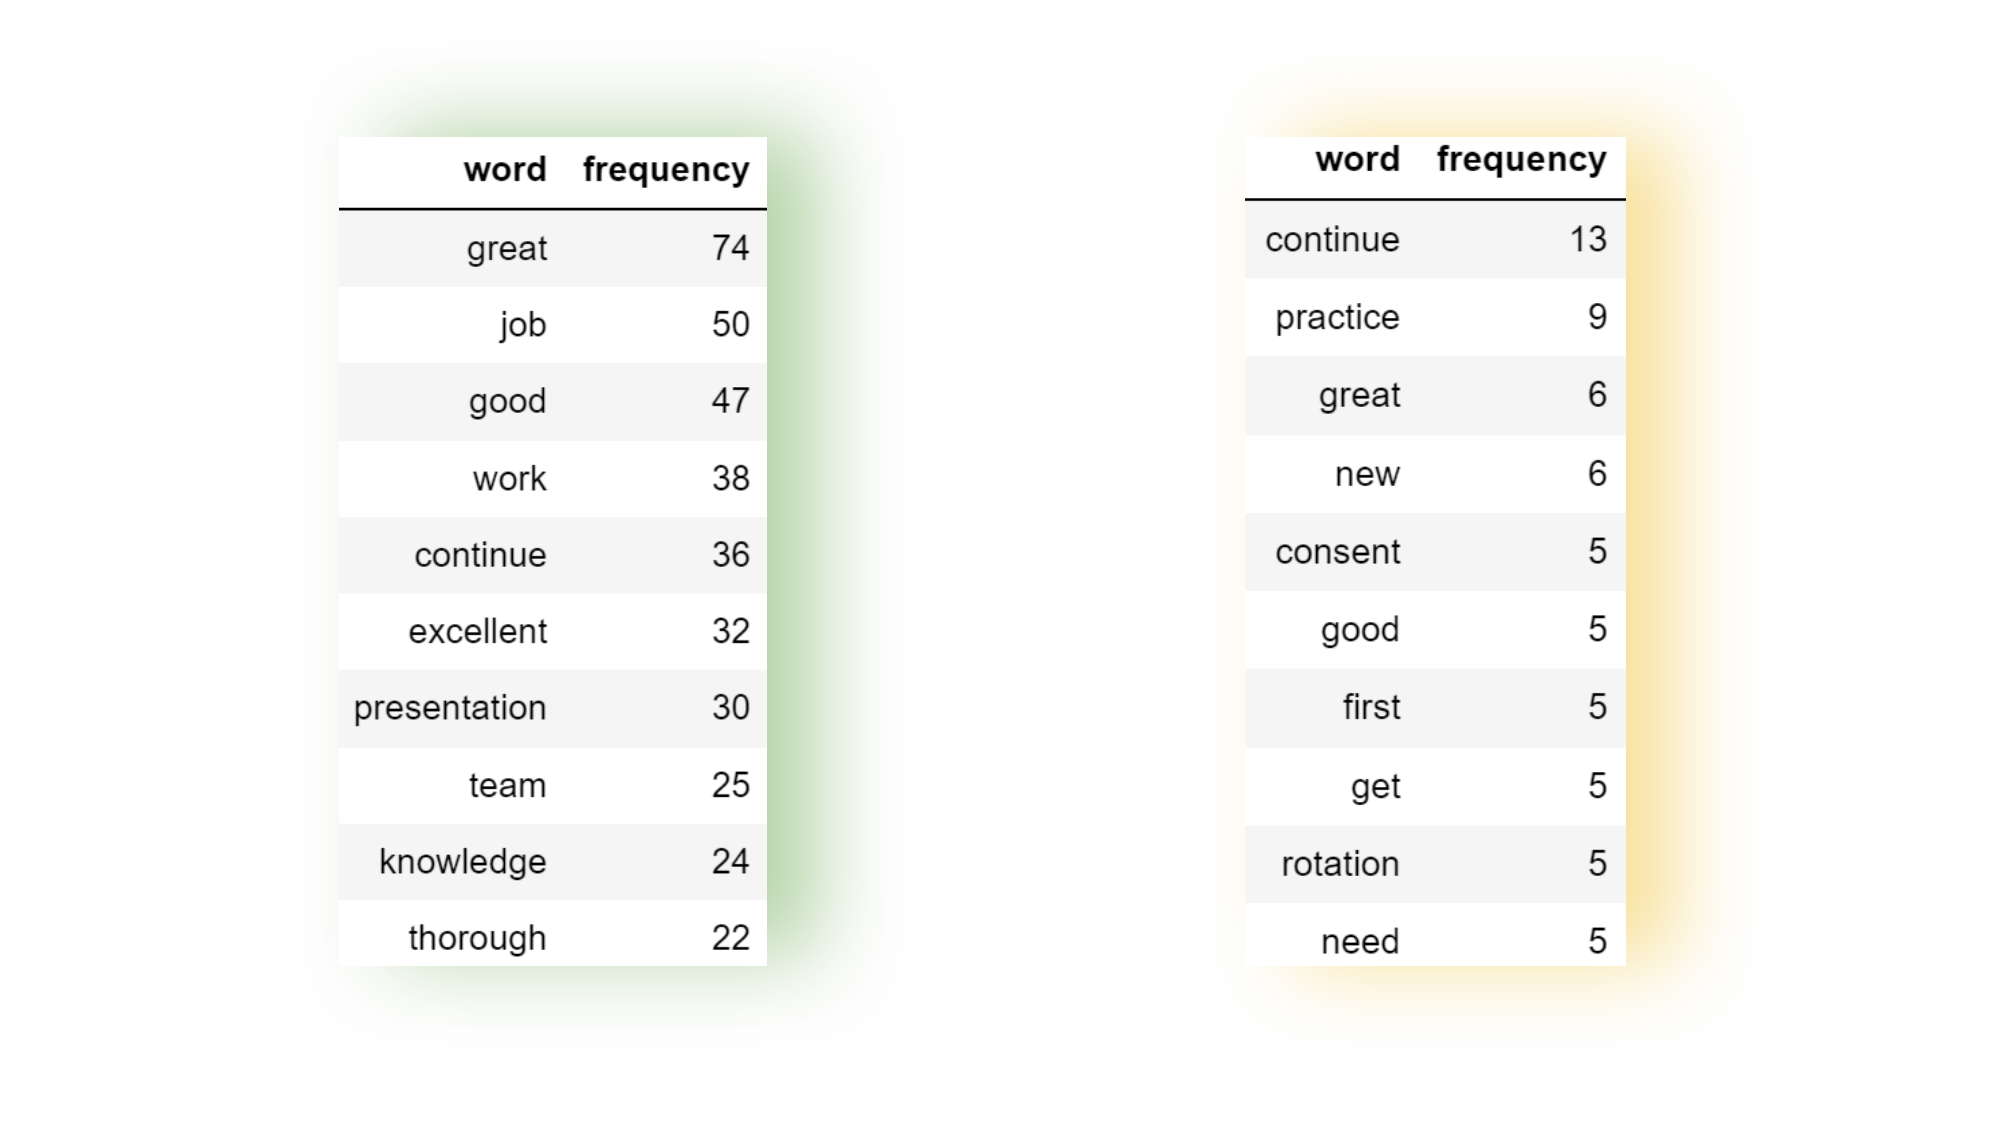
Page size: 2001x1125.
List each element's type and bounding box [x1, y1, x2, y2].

picture [339, 137, 767, 966]
picture [1245, 137, 1626, 966]
